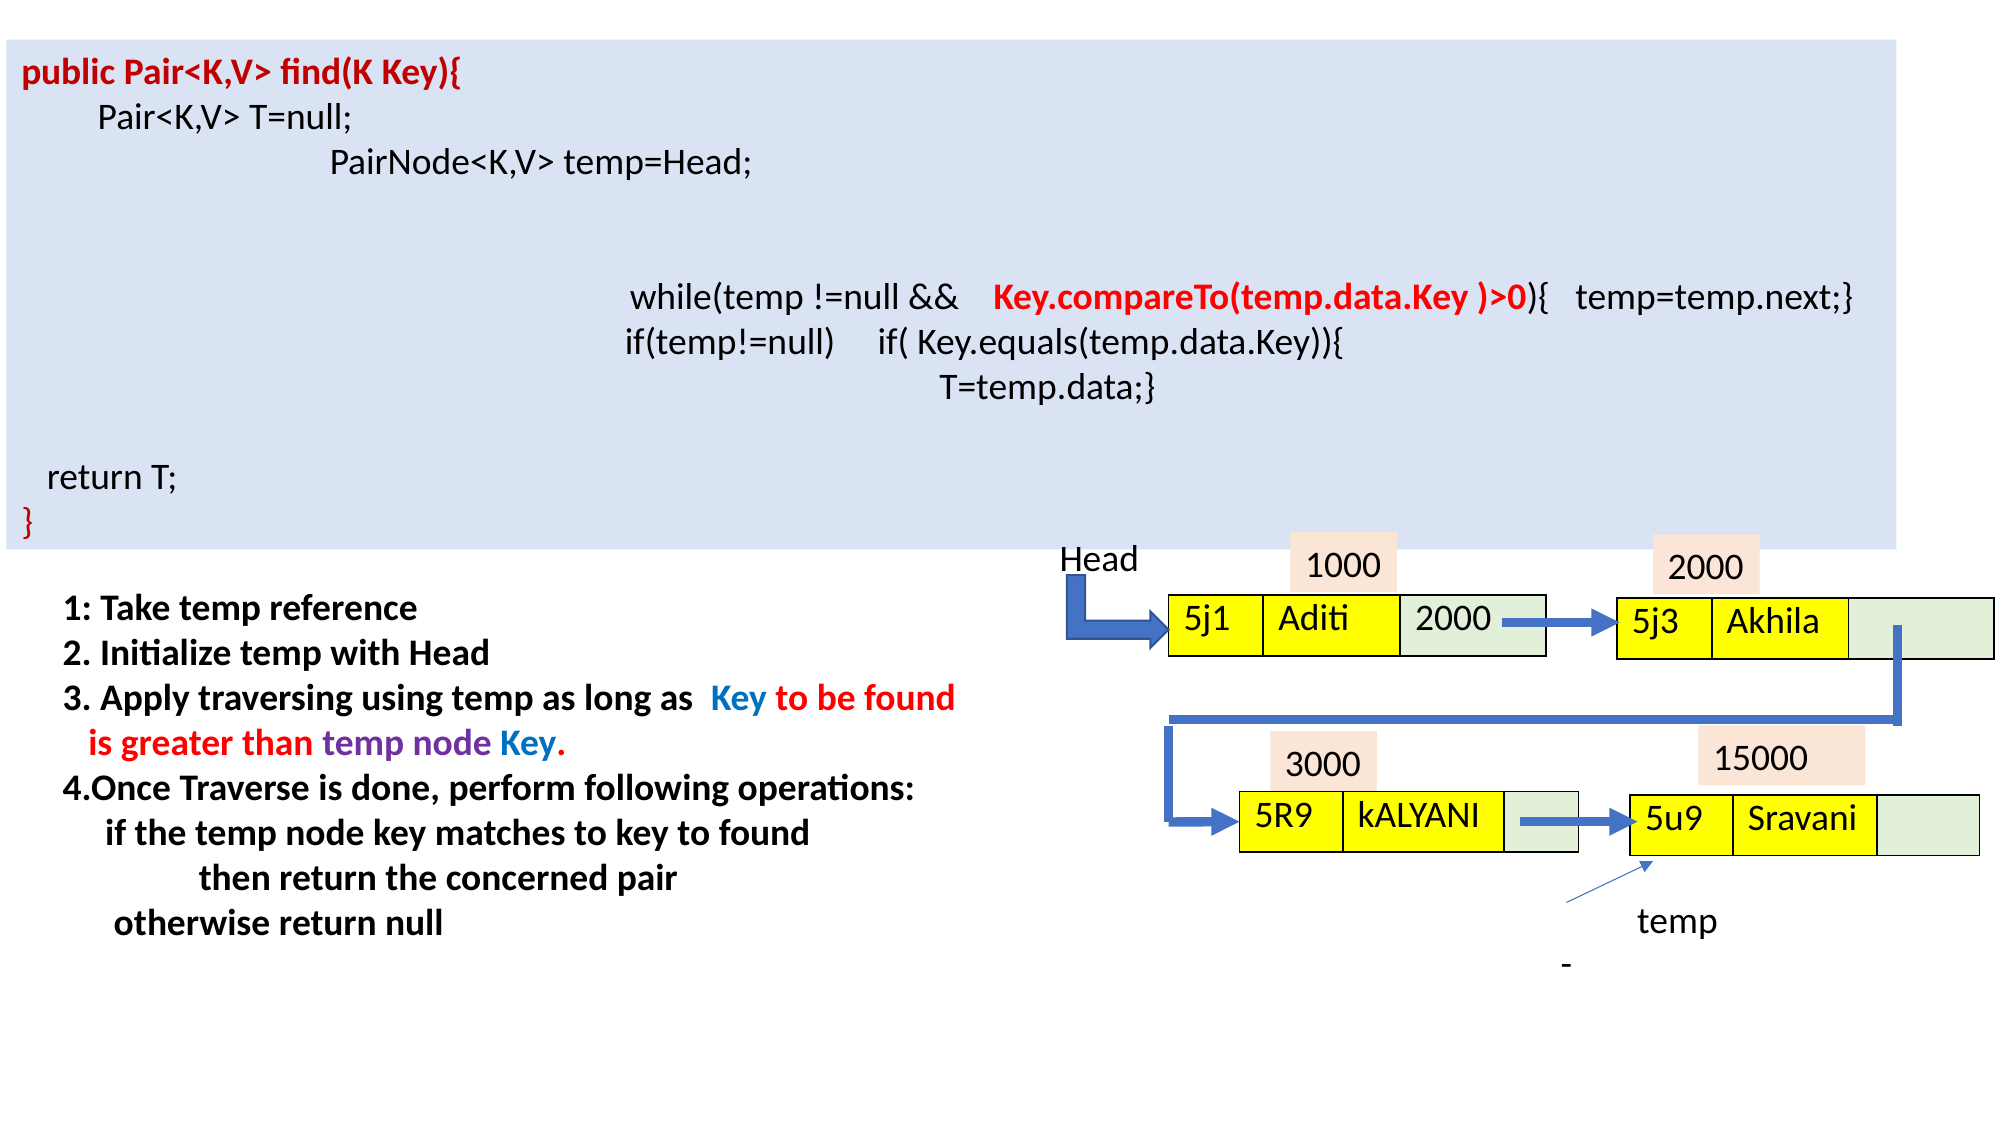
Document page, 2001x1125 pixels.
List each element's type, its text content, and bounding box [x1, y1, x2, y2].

table_header kALYANI [1344, 792, 1503, 851]
table_header Sravani [1734, 796, 1876, 855]
table_header [1505, 792, 1578, 851]
text_box [1065, 586, 1171, 651]
text_box 2000 [1653, 534, 1760, 595]
table_header 2000 [1401, 596, 1545, 655]
text_box temp [1622, 888, 1739, 931]
table_header [1878, 796, 1979, 855]
table_header 5u9 [1631, 796, 1732, 855]
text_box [1566, 861, 1653, 903]
text_box 1000 [1290, 532, 1397, 592]
text_box public Pair<K,V> find(K Key){ Pair<K,V> T=null; PairNode<K,V> temp=Head; while(temp !=null && Key.compareTo(temp.data.Key )>0){ temp=temp.next;} if(temp!=null) if( Key.equals(temp.data.Key)){ T=temp.data;} return T; } [6, 39, 1897, 550]
table_header 5j1 [1169, 596, 1262, 655]
text_box 3000 [1270, 731, 1377, 791]
table_header 5j3 [1618, 599, 1711, 658]
table_header Aditi [1264, 596, 1399, 655]
text_box 1: Take temp reference 2. Initialize temp with Head 3. Apply traversing using temp as long as Key to be found is greater than temp node Key. 4.Once Traverse is done, perform following operations: if the temp node key matches to key to found then return the concerned pair otherwise return null [48, 575, 1010, 995]
table_header [1849, 599, 1993, 658]
text_box - [1545, 931, 1956, 992]
table_header Akhila [1713, 599, 1848, 658]
table_header 5R9 [1240, 792, 1342, 851]
text_box Head [1044, 526, 1184, 586]
text_box 15000 [1698, 725, 1866, 786]
